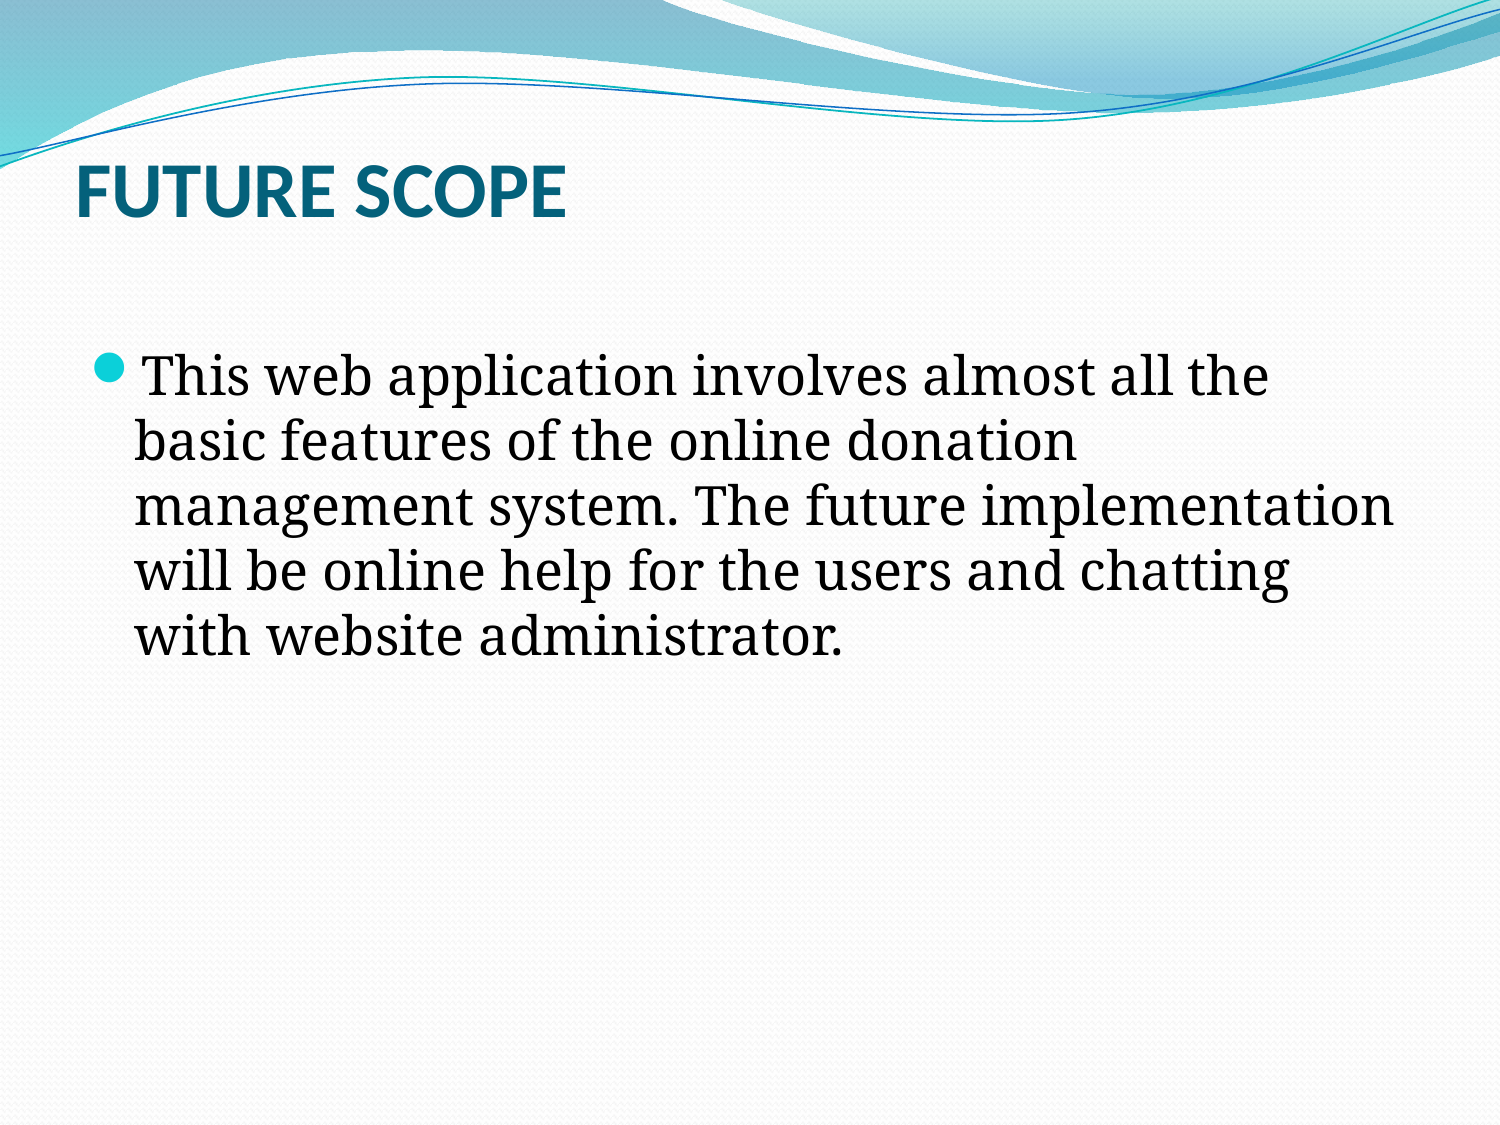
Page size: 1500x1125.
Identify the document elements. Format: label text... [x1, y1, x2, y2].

title FUTURE SCOPE [74, 128, 1426, 257]
list This web application involves almost all the basic features of the online donation management system. The future implementation will be online help for the users and chatting with website administrator. [74, 257, 1426, 1038]
